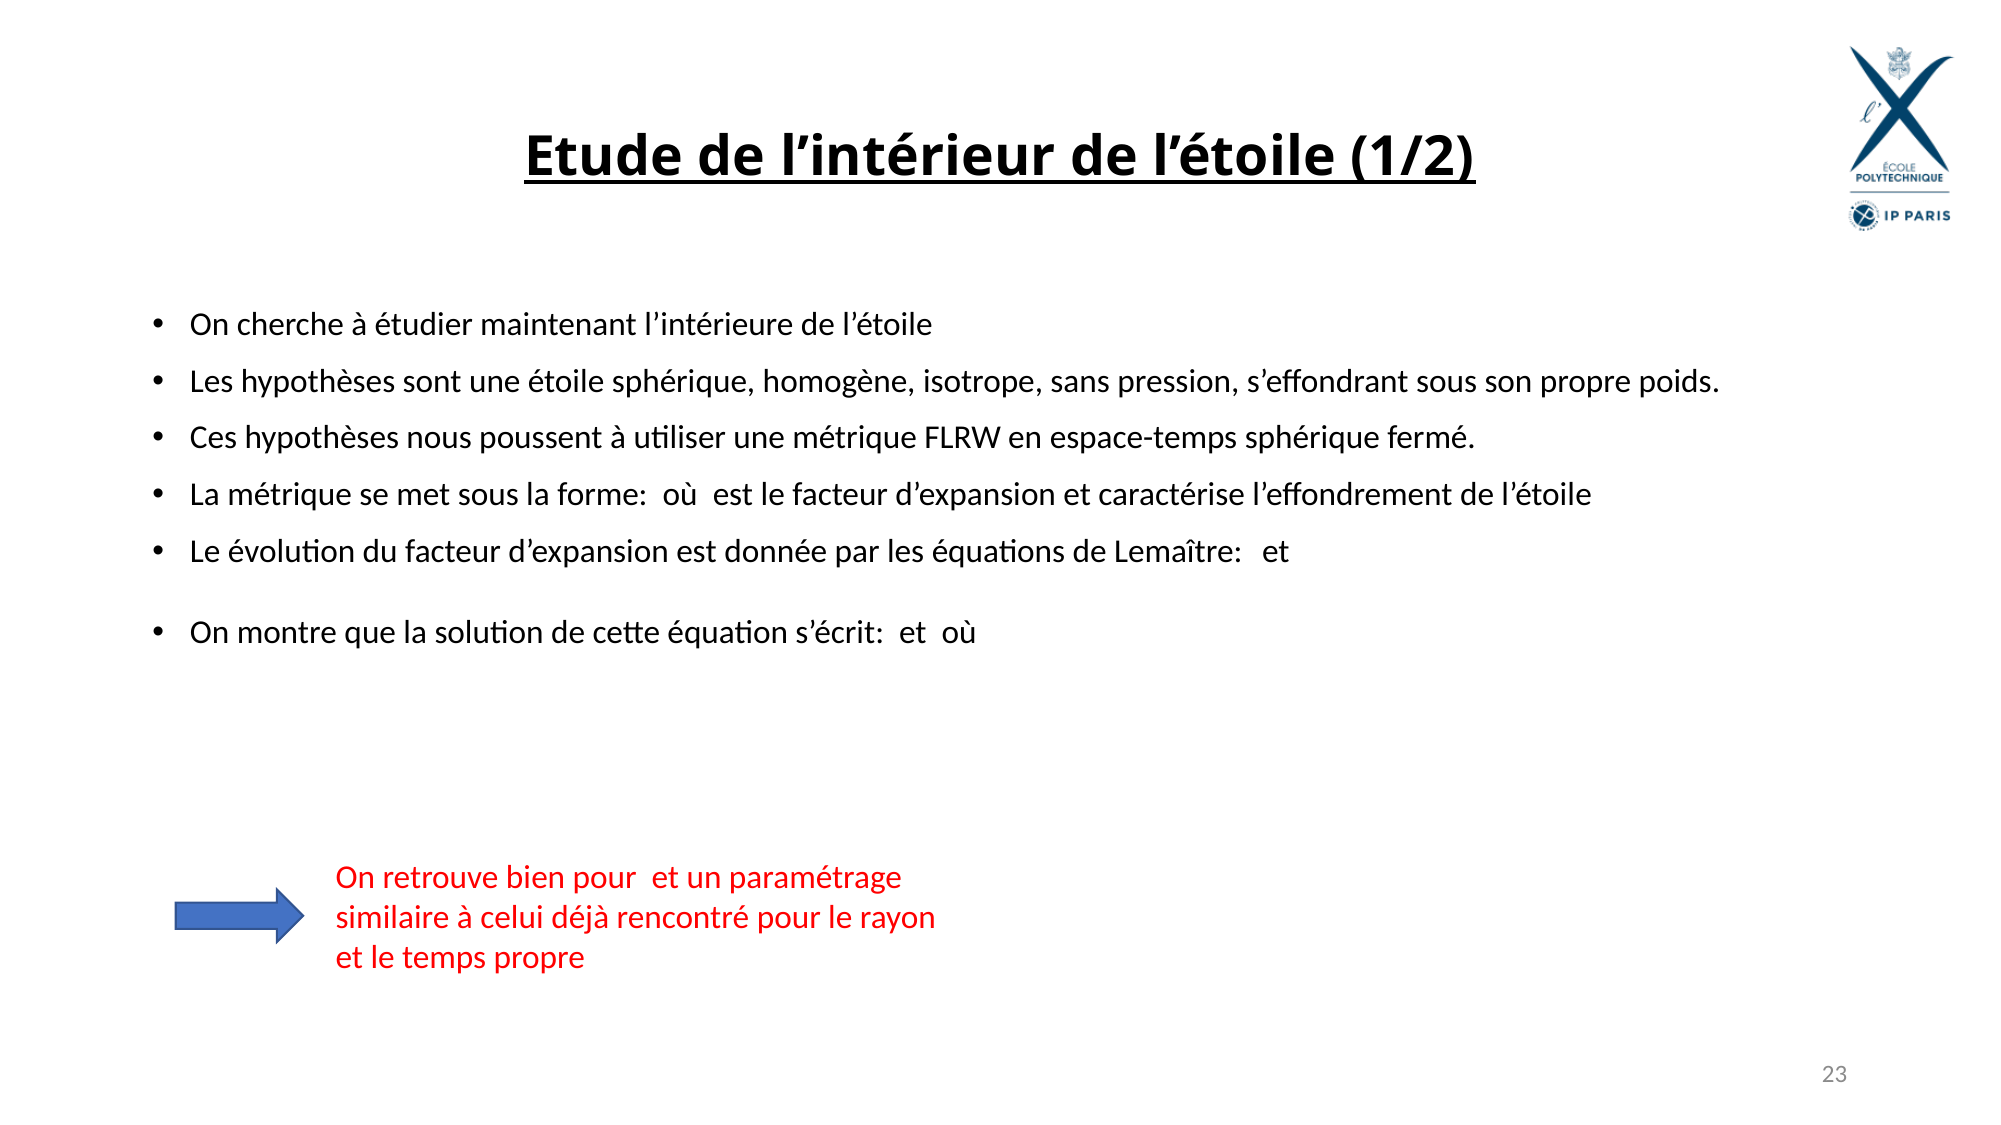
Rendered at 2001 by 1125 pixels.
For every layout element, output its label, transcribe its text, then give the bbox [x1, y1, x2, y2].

picture [1804, 0, 2000, 278]
text_box [174, 887, 305, 945]
title Etude de l’intérieur de l’étoile (1/2) [137, 59, 1804, 278]
slide_number 23 [1412, 1042, 1863, 1103]
